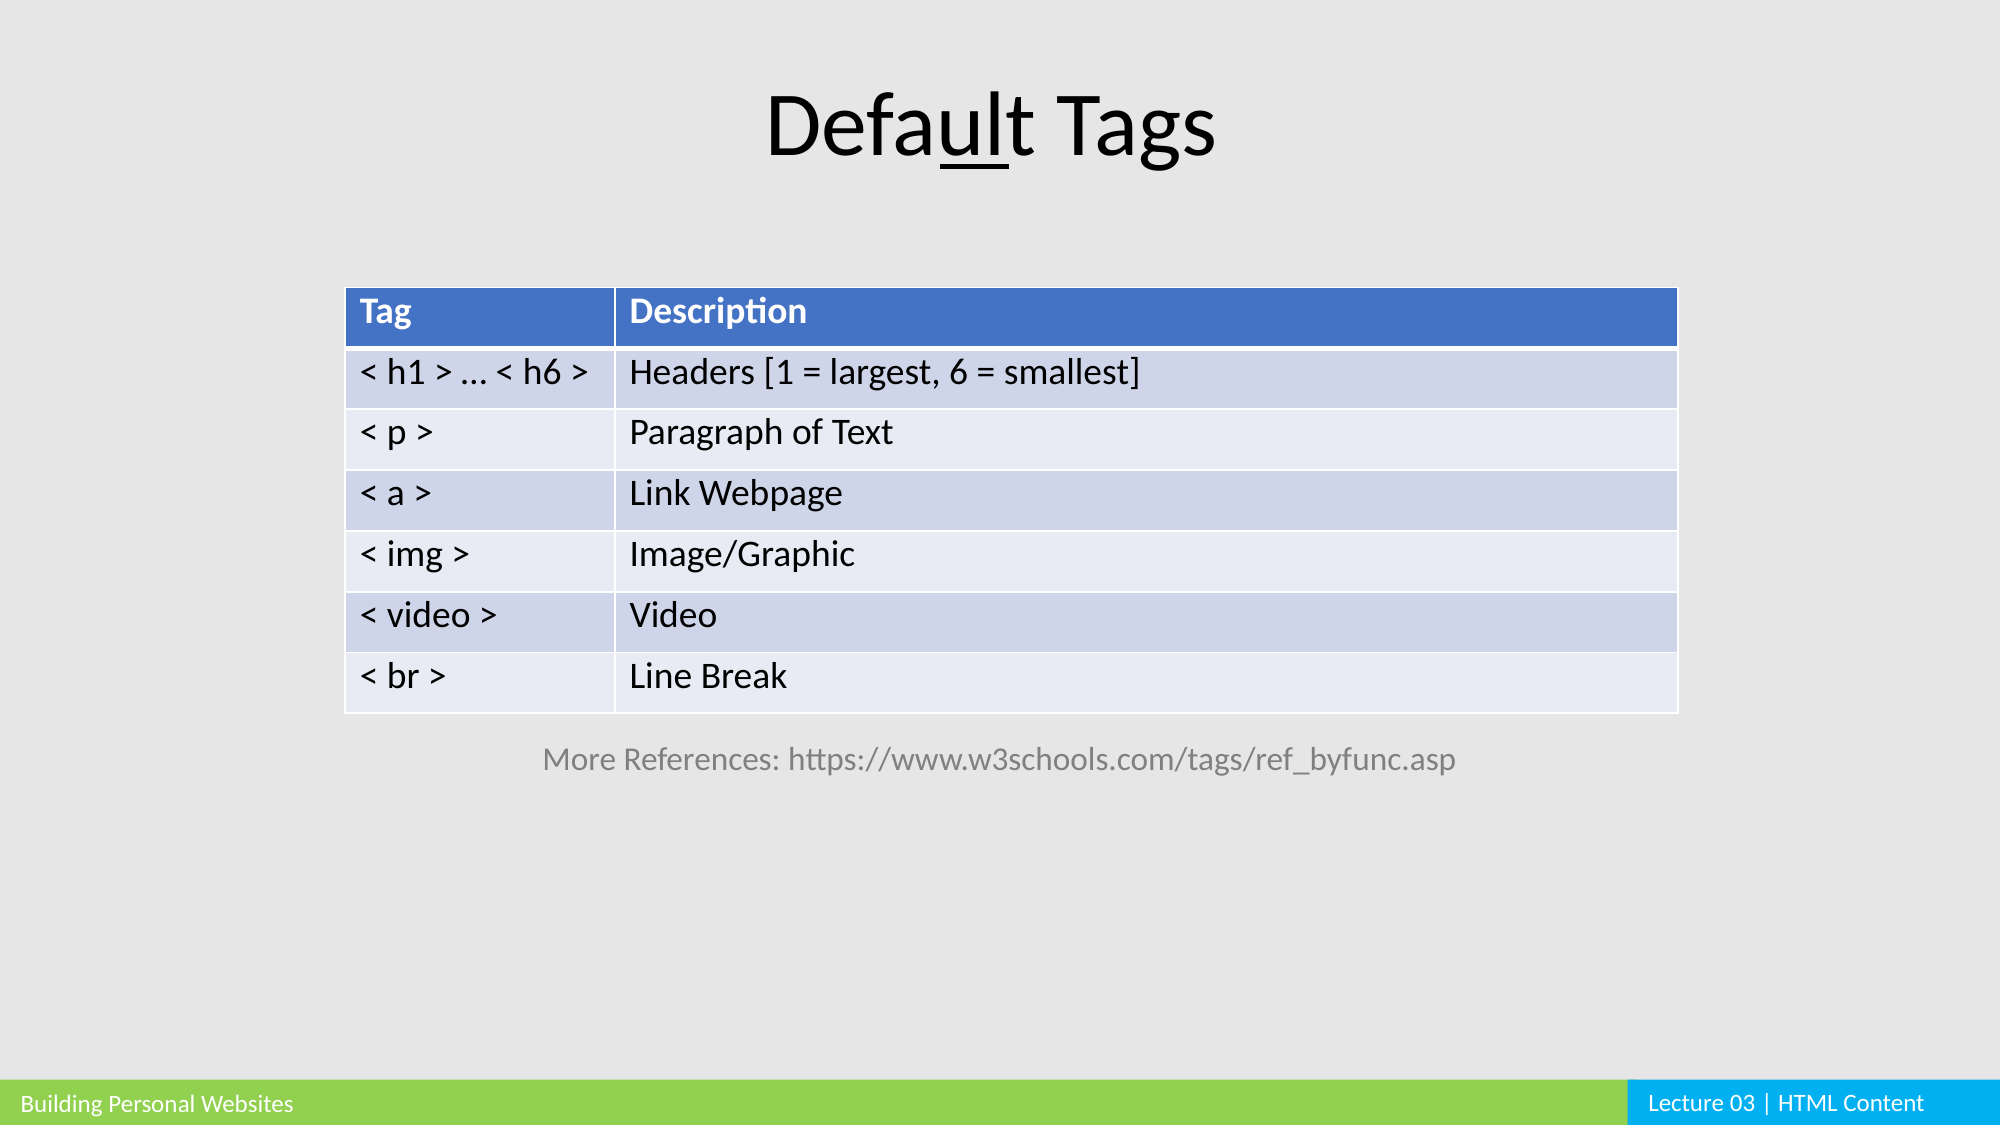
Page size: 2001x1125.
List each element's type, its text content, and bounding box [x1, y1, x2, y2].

text_box [0, 1079, 5, 1125]
table_cell Video [616, 593, 1677, 652]
table_cell < img > [346, 532, 614, 591]
table_header Tag [346, 288, 614, 346]
text_box [1627, 1079, 2000, 1125]
table_cell Paragraph of Text [616, 410, 1677, 469]
text_box [446, 1079, 1627, 1125]
table_header Description [616, 288, 1677, 346]
table_cell < video > [346, 593, 614, 652]
text_box Building Personal Websites [5, 1079, 446, 1125]
text_box Default Tags [673, 1, 1310, 182]
text_box Lecture 03 | HTML Content [1633, 1079, 2000, 1124]
table_cell < p > [346, 410, 614, 469]
table_cell Link Webpage [616, 471, 1677, 530]
text_box More References: https://www.w3schools.com/tags/ref_byfunc.asp [206, 729, 1794, 785]
table_cell Line Break [616, 653, 1677, 712]
table_cell < h1 > … < h6 > [346, 351, 614, 408]
table_cell Headers [1 = largest, 6 = smallest] [616, 351, 1677, 408]
table_cell Image/Graphic [616, 532, 1677, 591]
table_cell < br > [346, 653, 614, 712]
table_cell < a > [346, 471, 614, 530]
